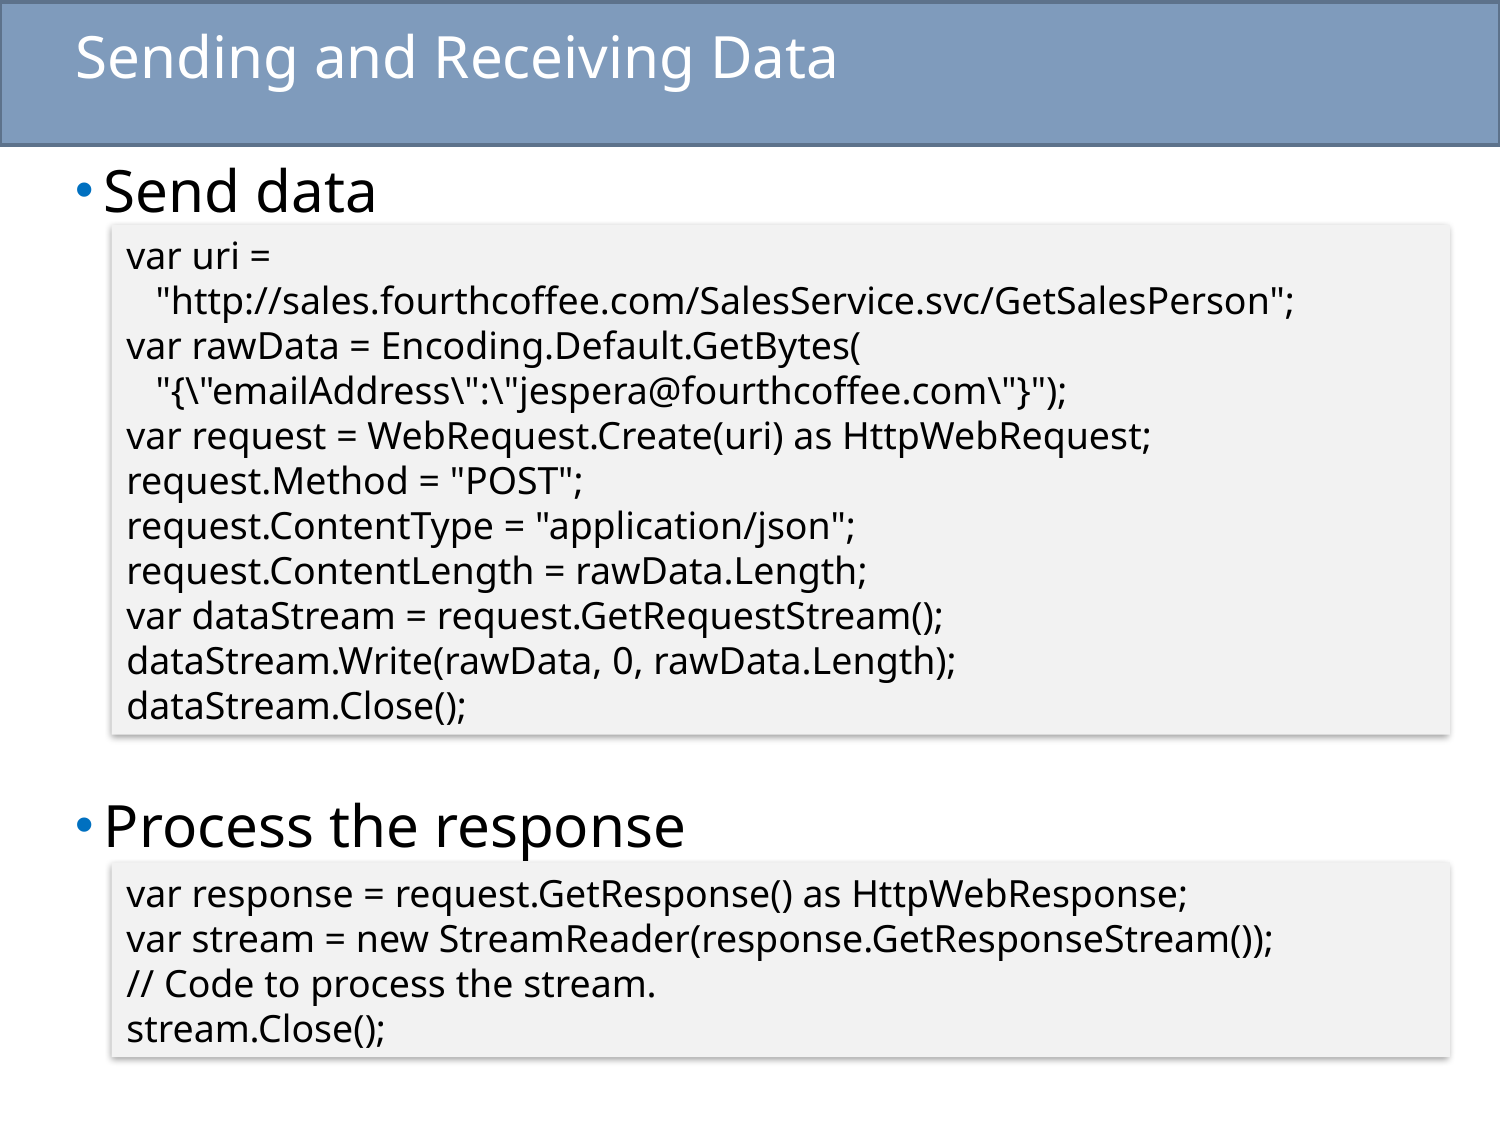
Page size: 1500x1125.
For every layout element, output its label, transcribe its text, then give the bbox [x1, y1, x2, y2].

text_box var uri = "http://sales.fourthcoffee.com/SalesService.svc/GetSalesPerson"; var rawData = Encoding.Default.GetBytes( "{\"emailAddress\":\"jespera@fourthcoffee.com\"}"); var request = WebRequest.Create(uri) as HttpWebRequest; request.Method = "POST"; request.ContentType = "application/json"; request.ContentLength = rawData.Length; var dataStream = request.GetRequestStream(); dataStream.Write(rawData, 0, rawData.Length); dataStream.Close(); [111, 224, 1451, 735]
text_box Send data Process the response [75, 154, 1408, 788]
title Sending and Receiving Data [75, 0, 1351, 122]
text_box var response = request.GetResponse() as HttpWebResponse; var stream = new StreamReader(response.GetResponseStream()); // Code to process the stream. stream.Close(); [111, 862, 1451, 1058]
